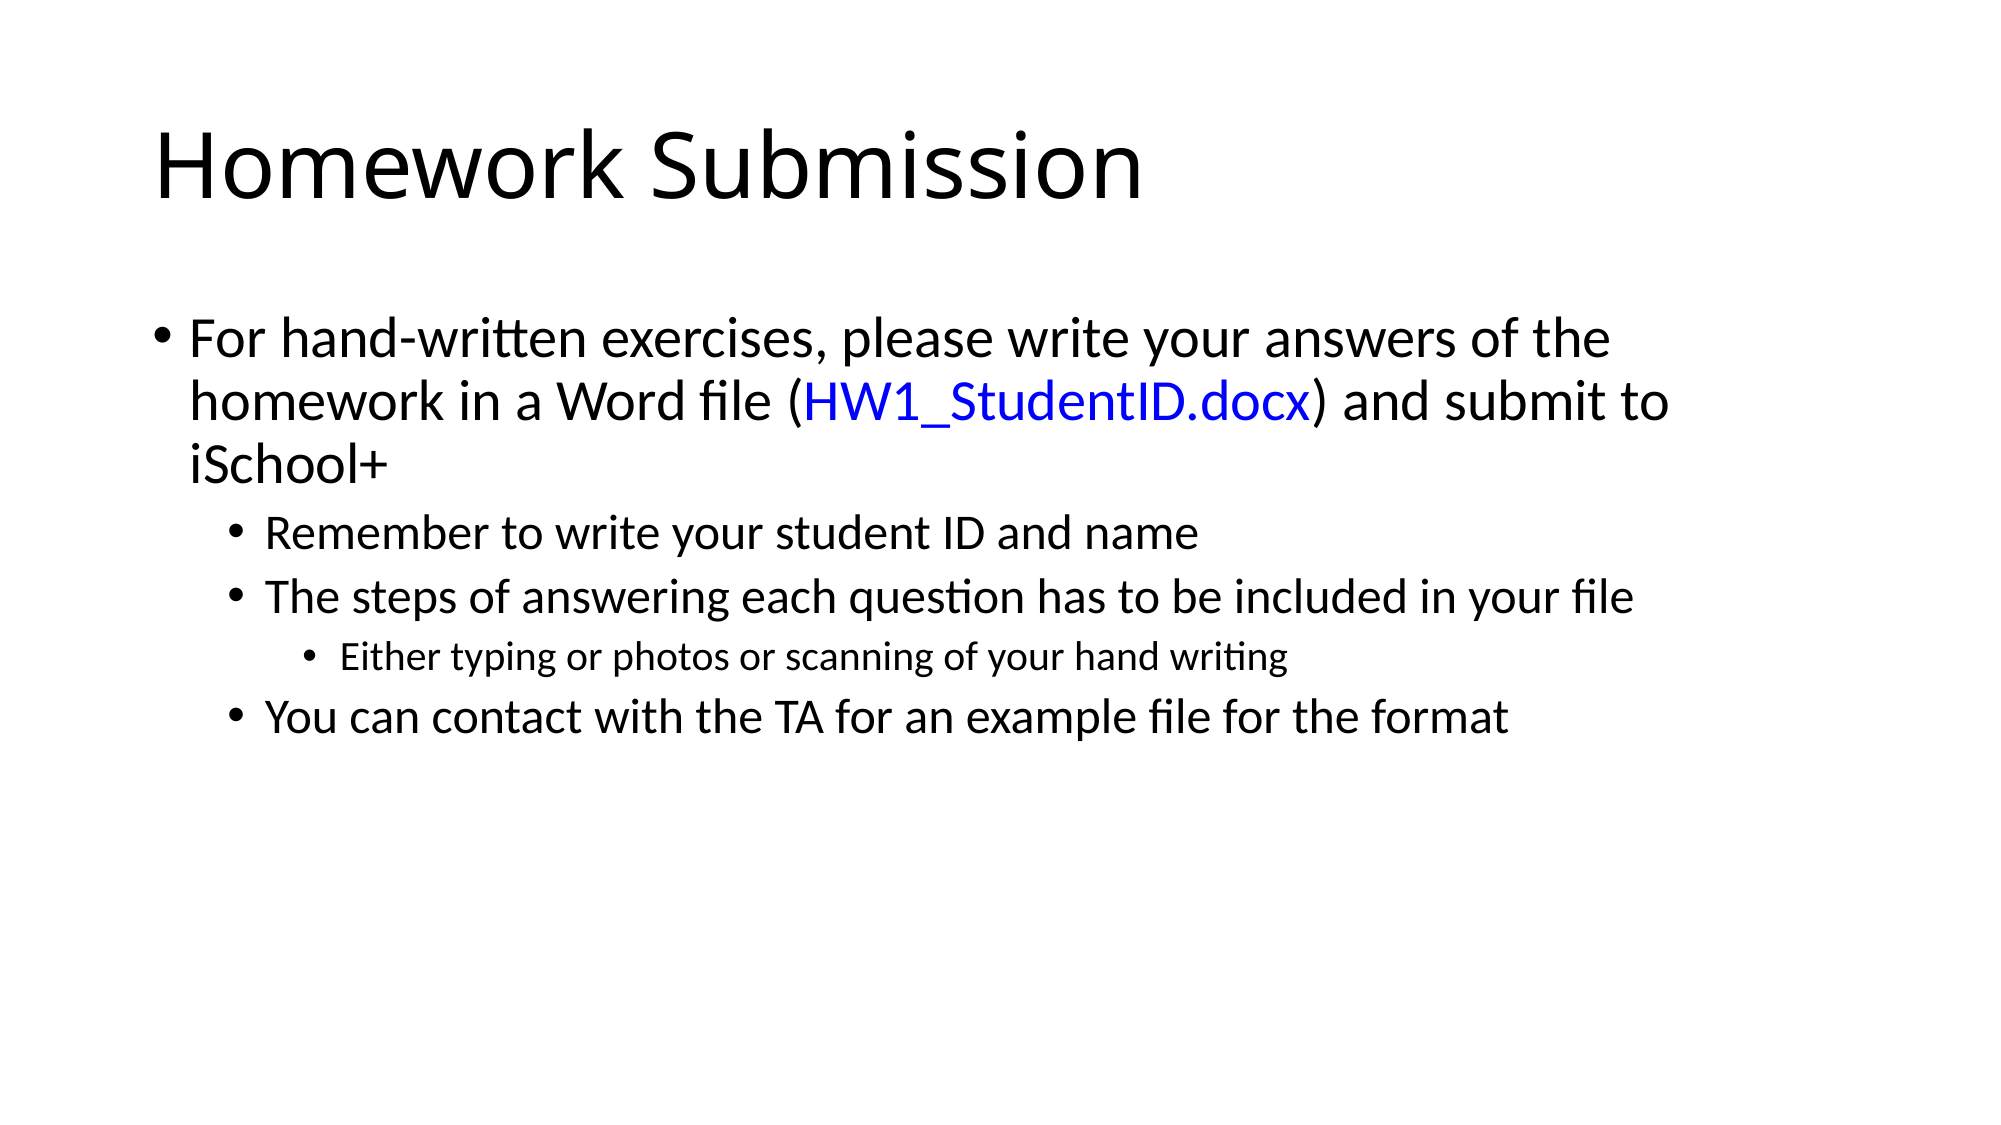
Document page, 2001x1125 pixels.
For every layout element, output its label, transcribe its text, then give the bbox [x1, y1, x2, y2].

title Homework Submission [137, 59, 1863, 278]
list For hand-written exercises, please write your answers of the homework in a Word file (HW1_StudentID.docx) and submit to iSchool+ Remember to write your student ID and name The steps of answering each question has to be included in your file Either typing or photos or scanning of your hand writing You can contact with the TA for an example file for the format [137, 299, 1863, 1014]
